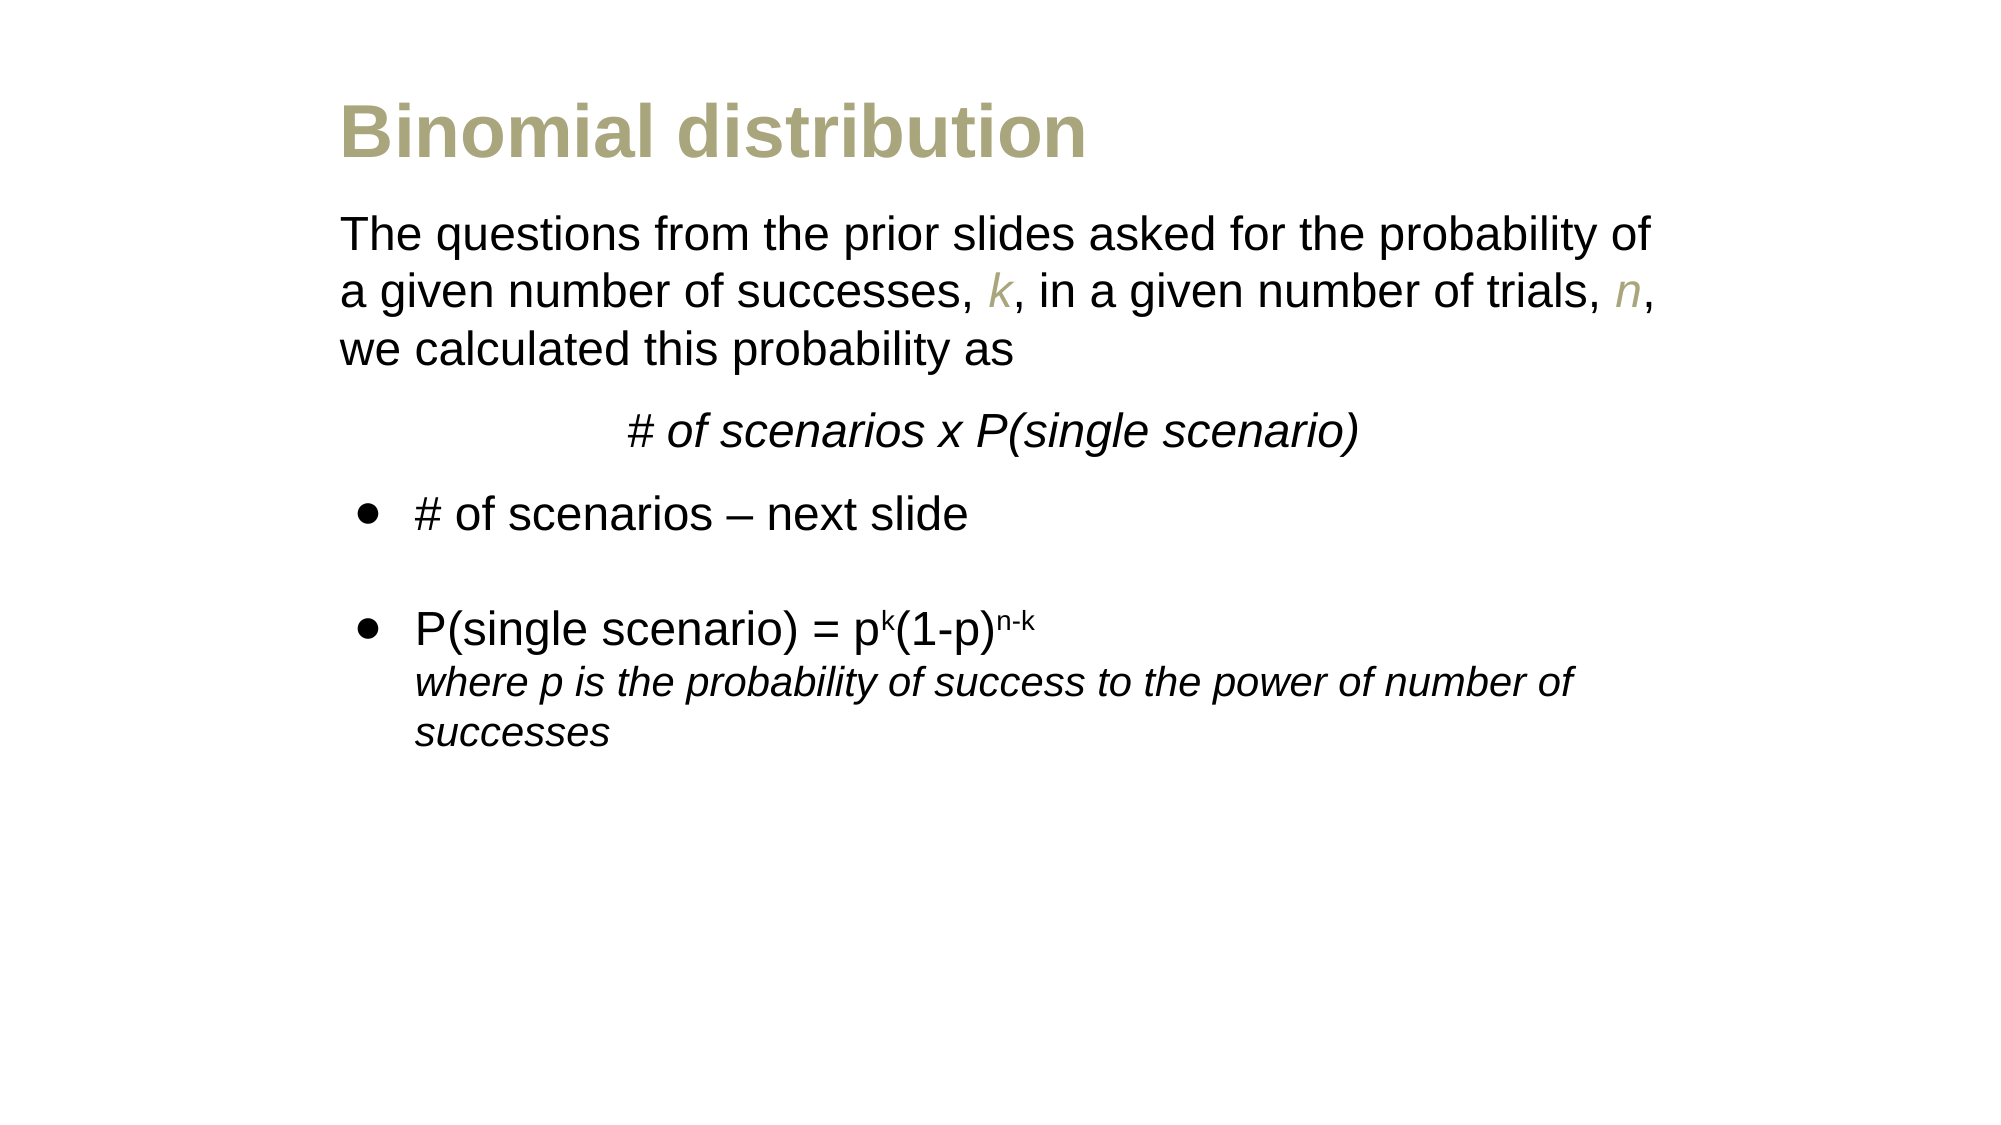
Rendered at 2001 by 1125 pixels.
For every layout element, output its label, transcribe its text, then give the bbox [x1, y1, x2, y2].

title Binomial distribution [324, 0, 1675, 188]
list The questions from the prior slides asked for the probability of a given number of successes, k, in a given number of trials, n, we calculated this probability as # of scenarios x P(single scenario) # of scenarios – next slide P(single scenario) = pk(1-p)n-k where p is the probability of success to the power of number of successes [325, 188, 1675, 1029]
